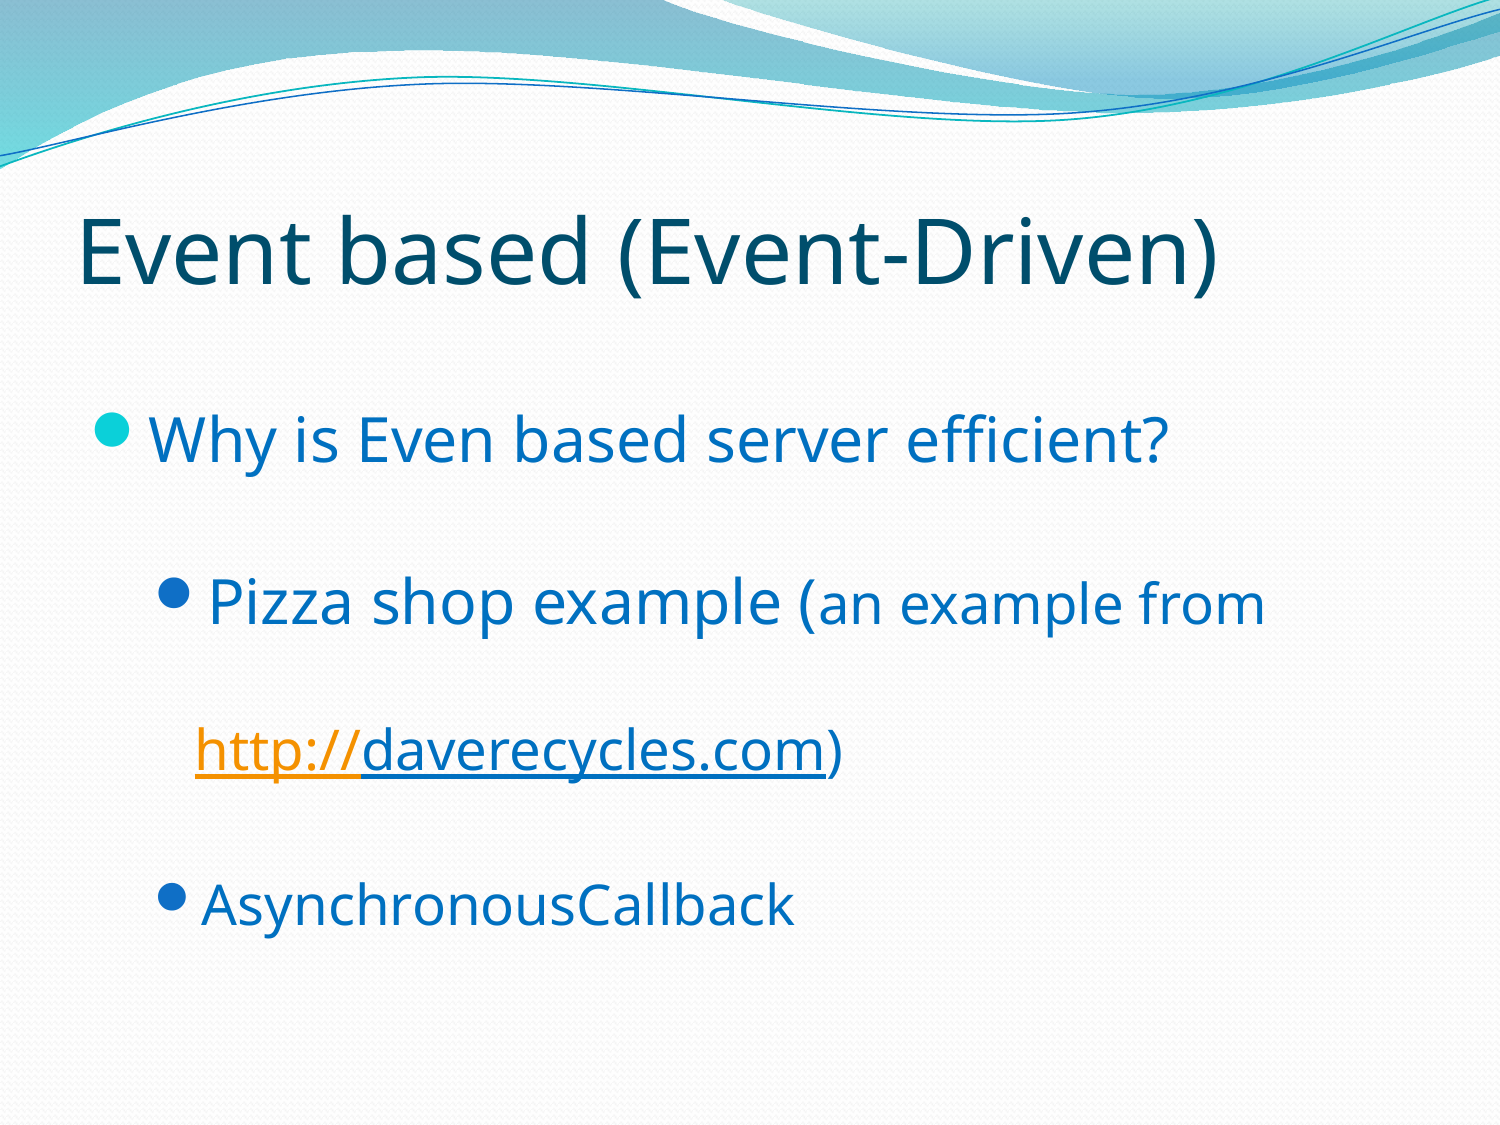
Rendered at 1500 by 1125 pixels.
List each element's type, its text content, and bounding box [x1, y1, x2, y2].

list Why is Even based server efficient? Pizza shop example (an example from http://daverecycles.com) AsynchronousCallback [75, 317, 1425, 1038]
title Event based (Event-Driven) [75, 115, 1425, 303]
